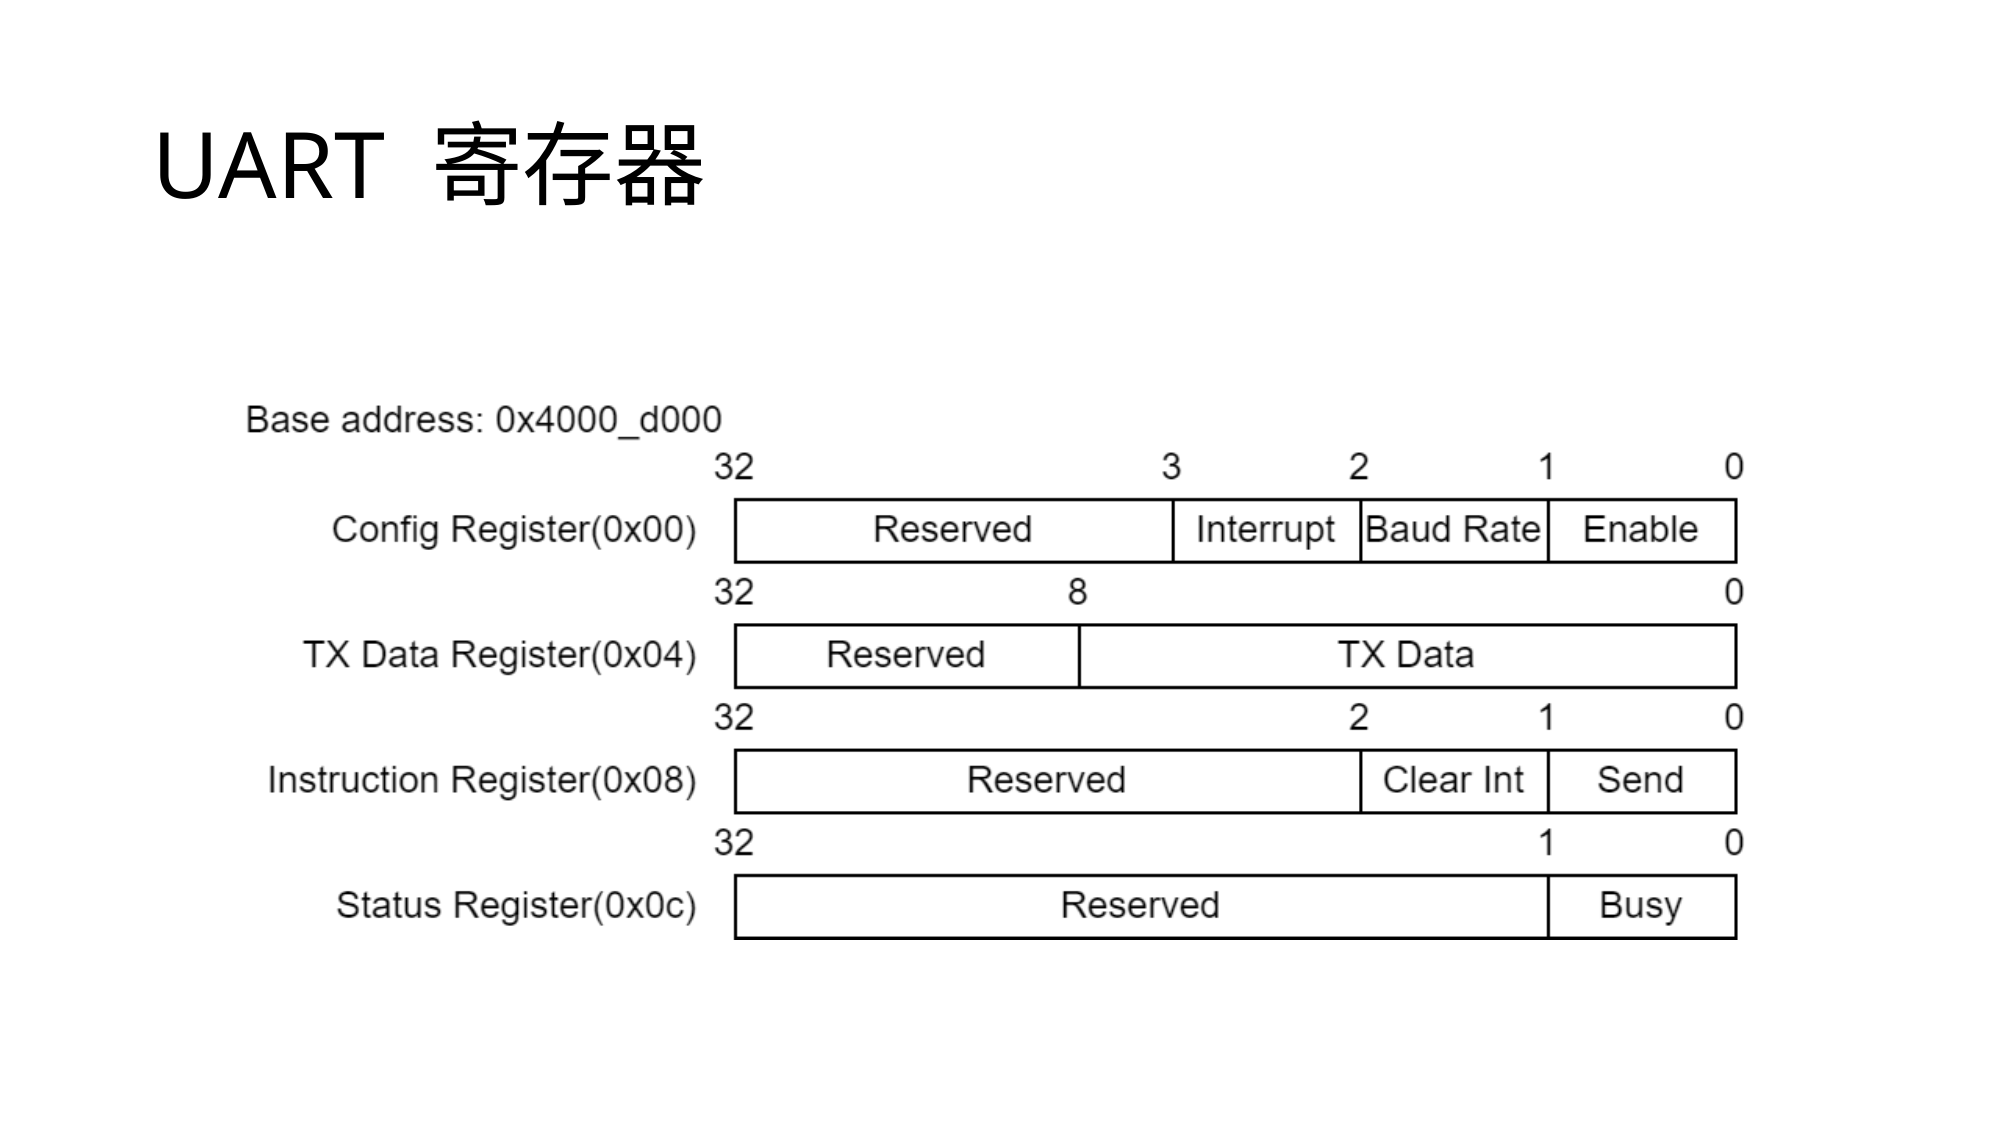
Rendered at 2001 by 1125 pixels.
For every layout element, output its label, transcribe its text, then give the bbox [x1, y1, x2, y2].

title UART 寄存器 [137, 59, 1863, 278]
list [234, 373, 1766, 940]
